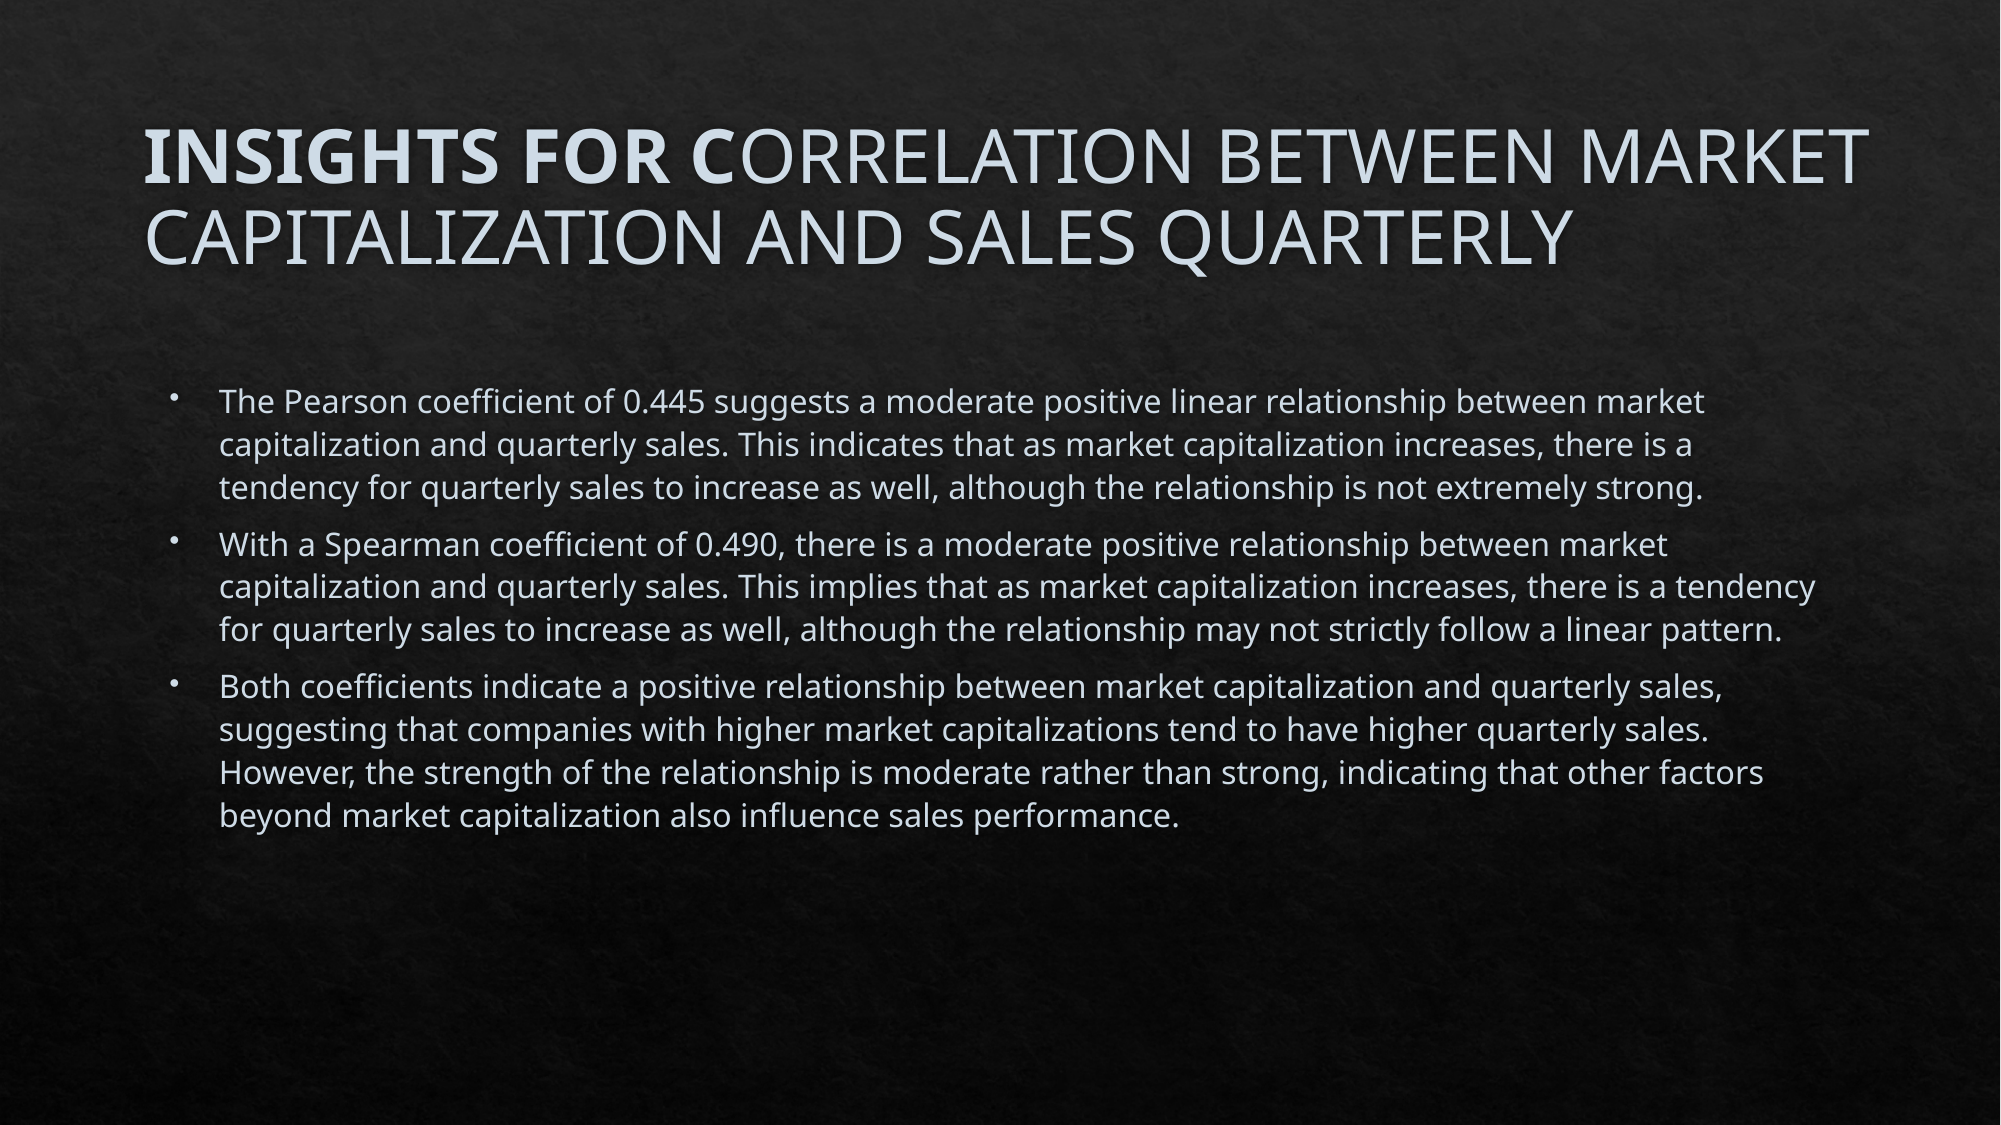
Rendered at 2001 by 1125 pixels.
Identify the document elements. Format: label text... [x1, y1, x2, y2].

title INSIGHTS FOR CORRELATION BETWEEN MARKET CAPITALIZATION AND SALES QUARTERLY [128, 96, 1926, 303]
list The Pearson coefficient of 0.445 suggests a moderate positive linear relationship between market capitalization and quarterly sales. This indicates that as market capitalization increases, there is a tendency for quarterly sales to increase as well, although the relationship is not extremely strong. With a Spearman coefficient of 0.490, there is a moderate positive relationship between market capitalization and quarterly sales. This implies that as market capitalization increases, there is a tendency for quarterly sales to increase as well, although the relationship may not strictly follow a linear pattern. Both coefficients indicate a positive relationship between market capitalization and quarterly sales, suggesting that companies with higher market capitalizations tend to have higher quarterly sales. However, the strength of the relationship is moderate rather than strong, indicating that other factors beyond market capitalization also influence sales performance. [149, 316, 1849, 881]
